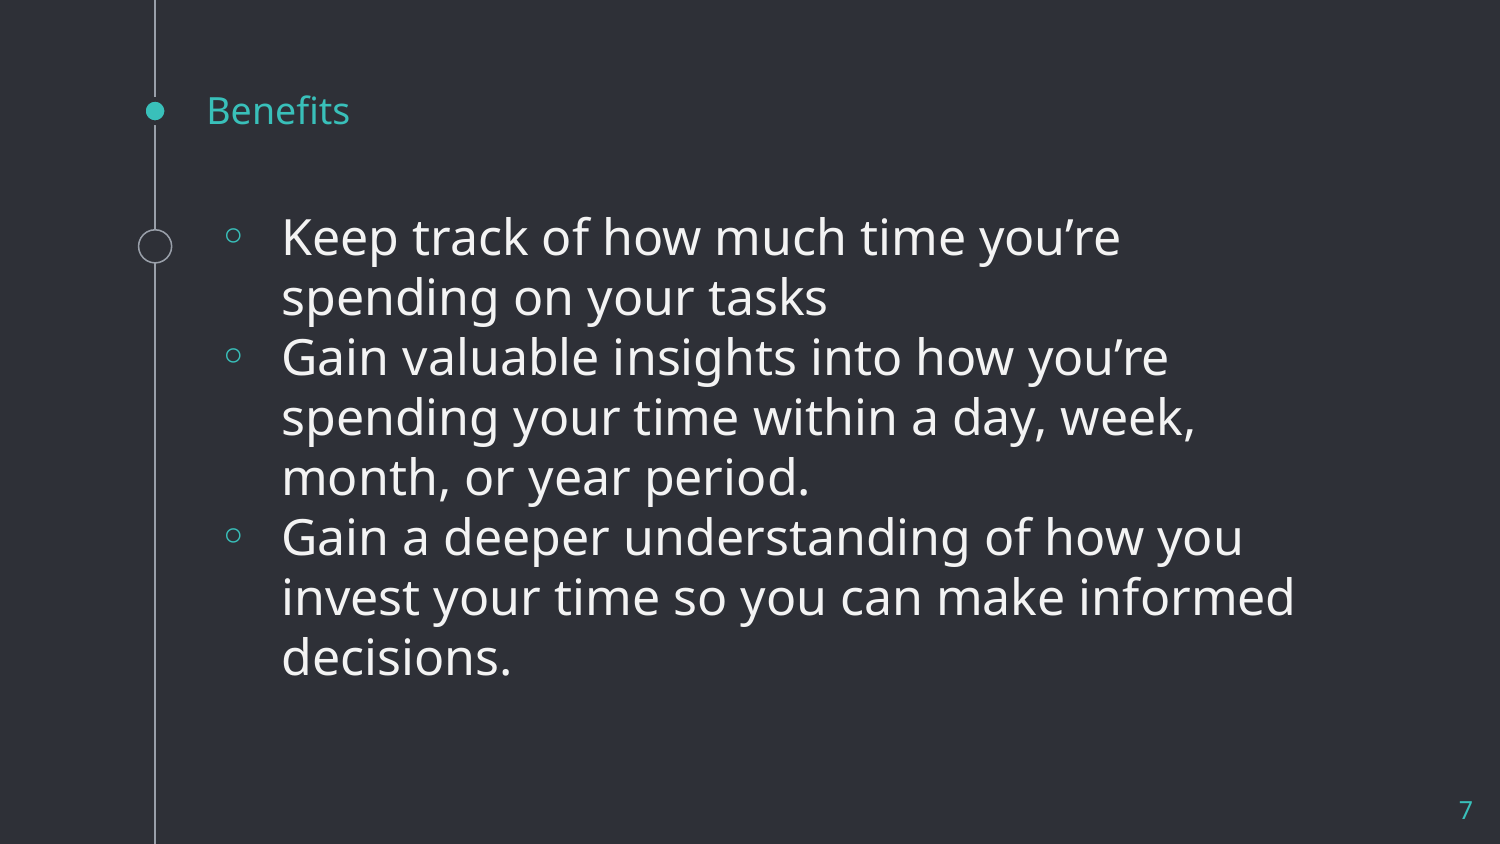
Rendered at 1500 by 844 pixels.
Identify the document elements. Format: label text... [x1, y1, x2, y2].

list Keep track of how much time you’re spending on your tasks Gain valuable insights into how you’re spending your time within a day, week, month, or year period. Gain a deeper understanding of how you invest your time so you can make informed decisions. [191, 189, 1317, 802]
title Benefits [191, 90, 1317, 147]
slide_number 7 [1398, 779, 1489, 832]
